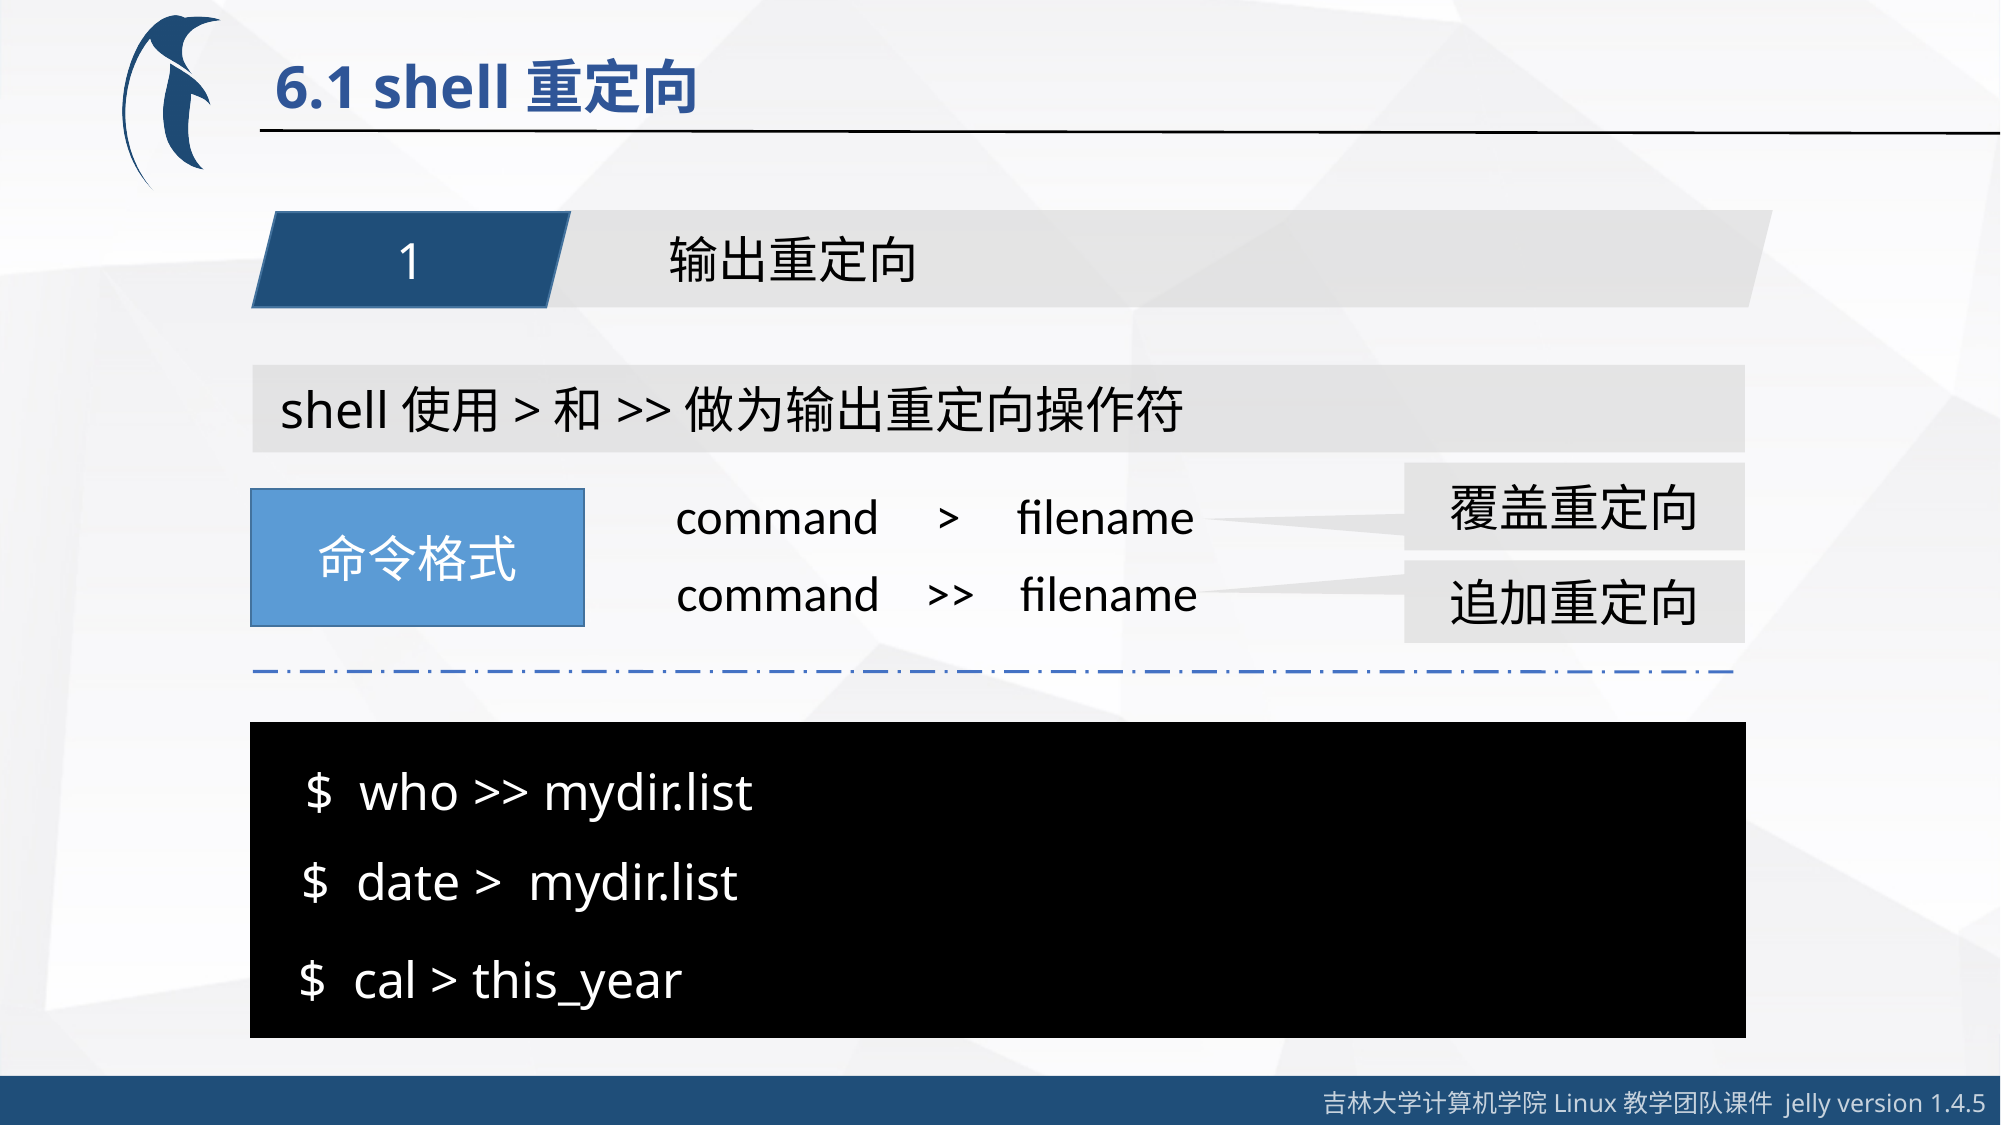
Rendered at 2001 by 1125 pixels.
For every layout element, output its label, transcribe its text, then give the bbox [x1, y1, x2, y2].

text_box 6.1 shell重定向 [260, 42, 1093, 128]
text_box command > filename [661, 477, 1262, 553]
text_box 覆盖重定向 [1202, 461, 1746, 552]
text_box [250, 722, 1746, 1038]
picture [0, 0, 2001, 1075]
text_box 命令格式 [250, 488, 585, 627]
text_box shell使用>和>>做为输出重定向操作符 [251, 364, 1746, 453]
text_box 1 [251, 211, 572, 309]
text_box $ cal > this_year [283, 911, 699, 1017]
text_box 追加重定向 [1194, 559, 1746, 644]
text_box command >> filename [661, 554, 1214, 630]
text_box $ who >> mydir.list [290, 723, 769, 829]
text_box 输出重定向 [548, 208, 1775, 309]
text_box $ date > mydir.list [286, 813, 754, 919]
